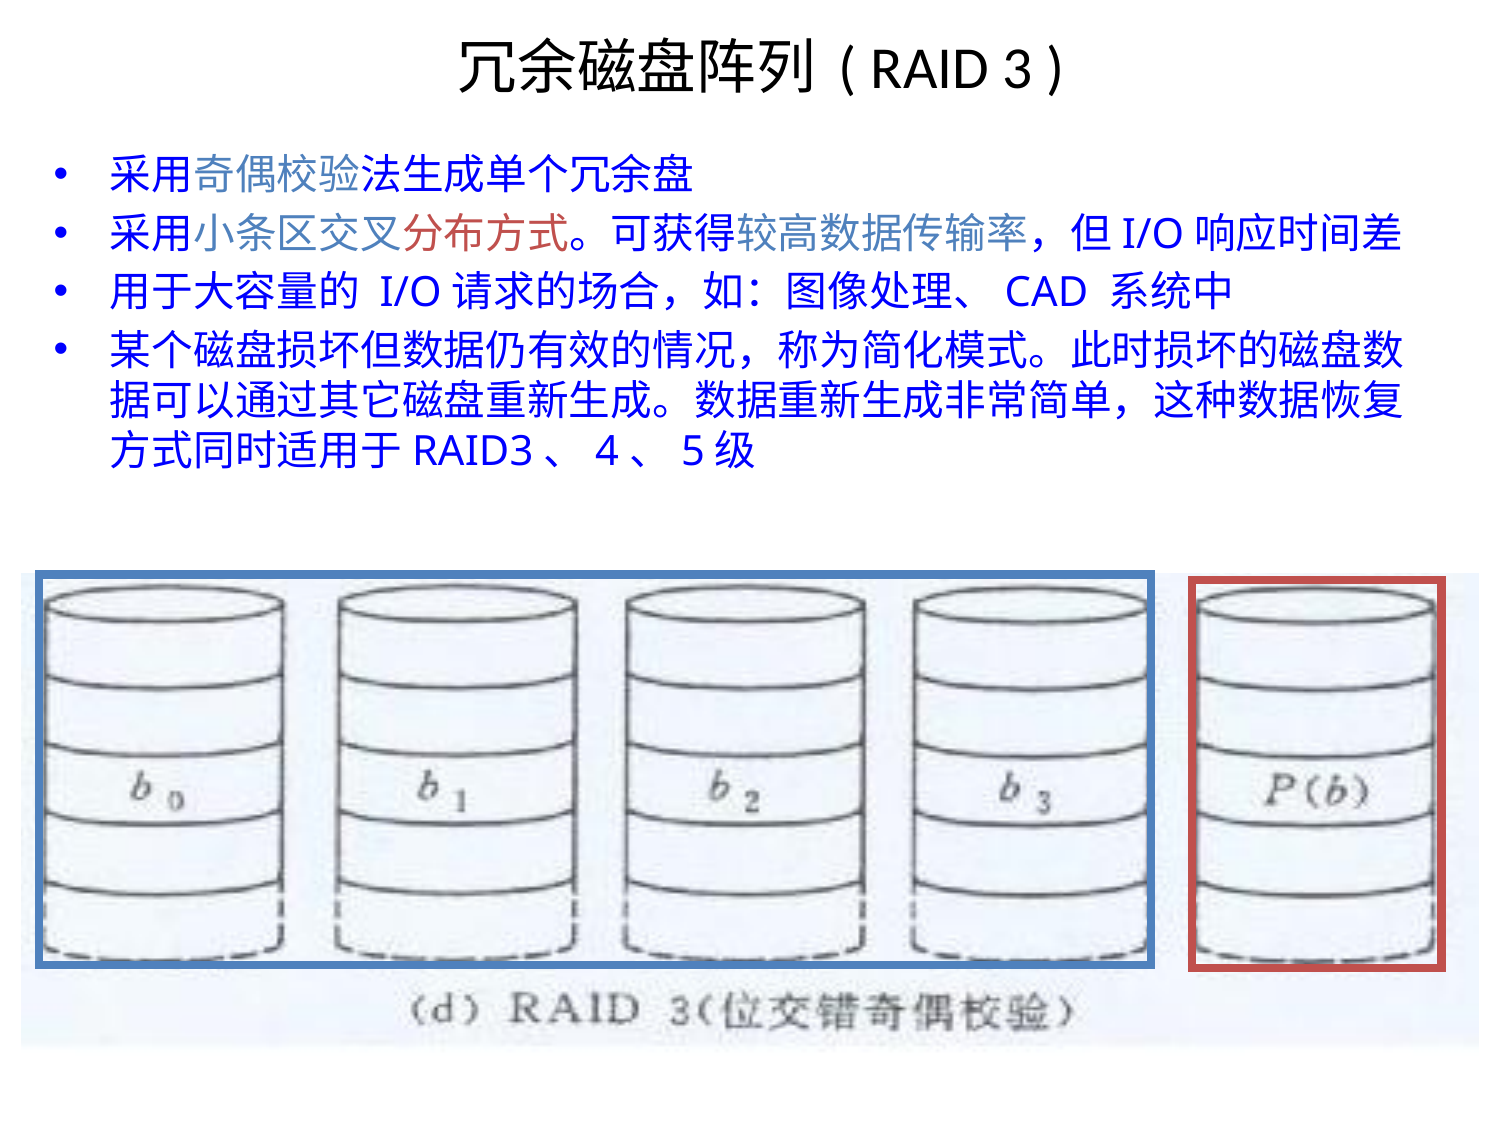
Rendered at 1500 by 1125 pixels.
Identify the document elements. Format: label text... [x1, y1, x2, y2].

title 冗余磁盘阵列 ( RAID 3 ) [38, 21, 1484, 108]
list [21, 572, 1480, 1066]
list 采用奇偶校验法生成单个冗余盘 采用小条区交叉分布方式。可获得较高数据传输率，但I/O响应时间差 用于大容量的 I/O请求的场合，如：图像处理、CAD 系统中 某个磁盘损坏但数据仍有效的情况，称为简化模式。此时损坏的磁盘数据可以通过其它磁盘重新生成。数据重新生成非常简单，这种数据恢复方式同时适用于RAID3、4、5级 [38, 140, 1424, 502]
